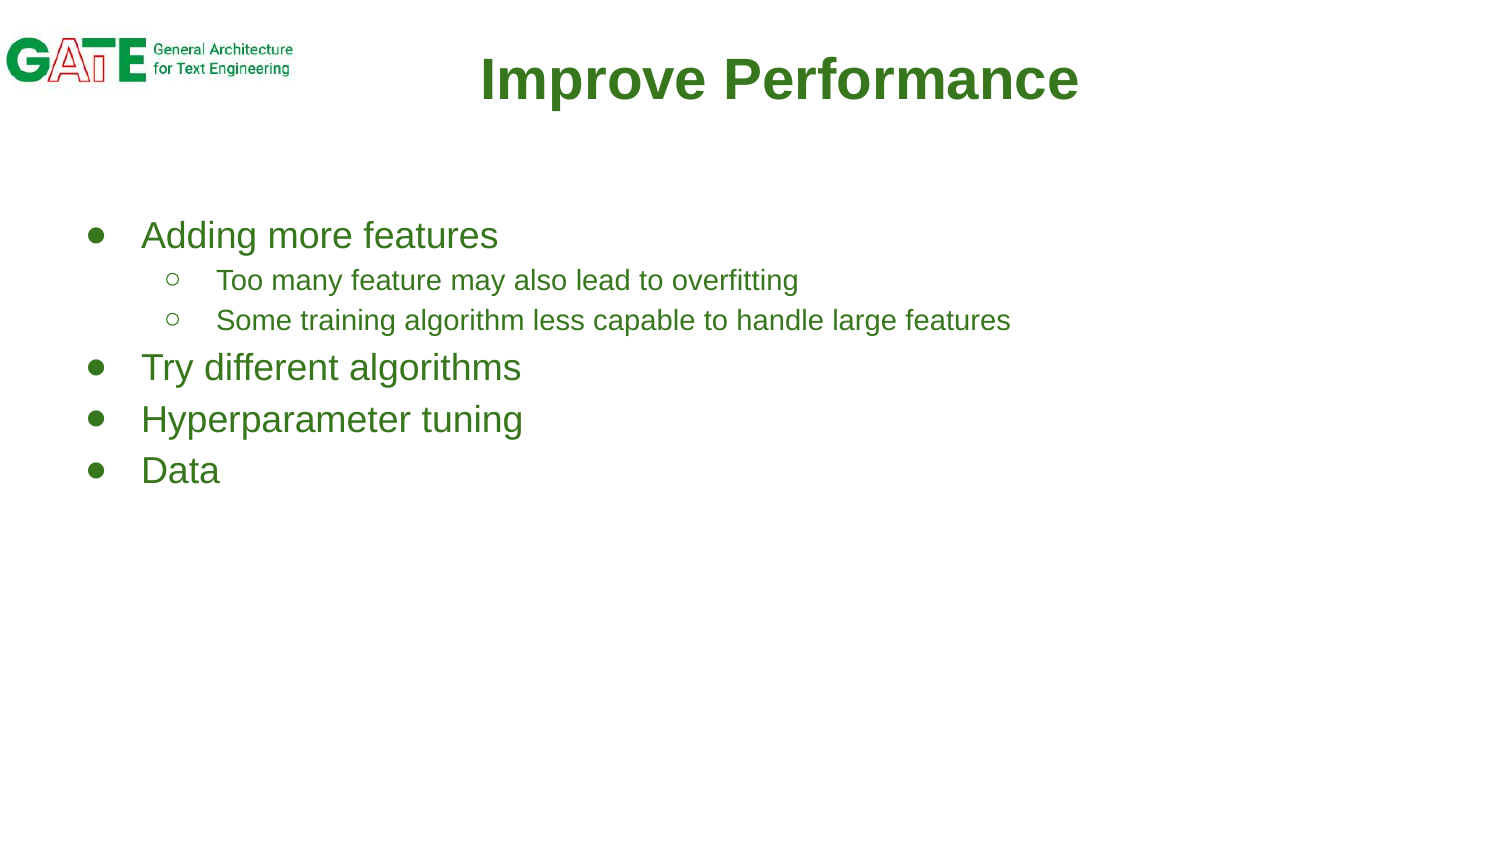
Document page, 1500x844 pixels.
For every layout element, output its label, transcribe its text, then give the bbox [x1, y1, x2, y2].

picture [0, 0, 298, 120]
list Adding more features Too many feature may also lead to overfitting Some training algorithm less capable to handle large features Try different algorithms Hyperparameter tuning Data [51, 189, 1449, 714]
title Improve Performance [465, 26, 1449, 121]
